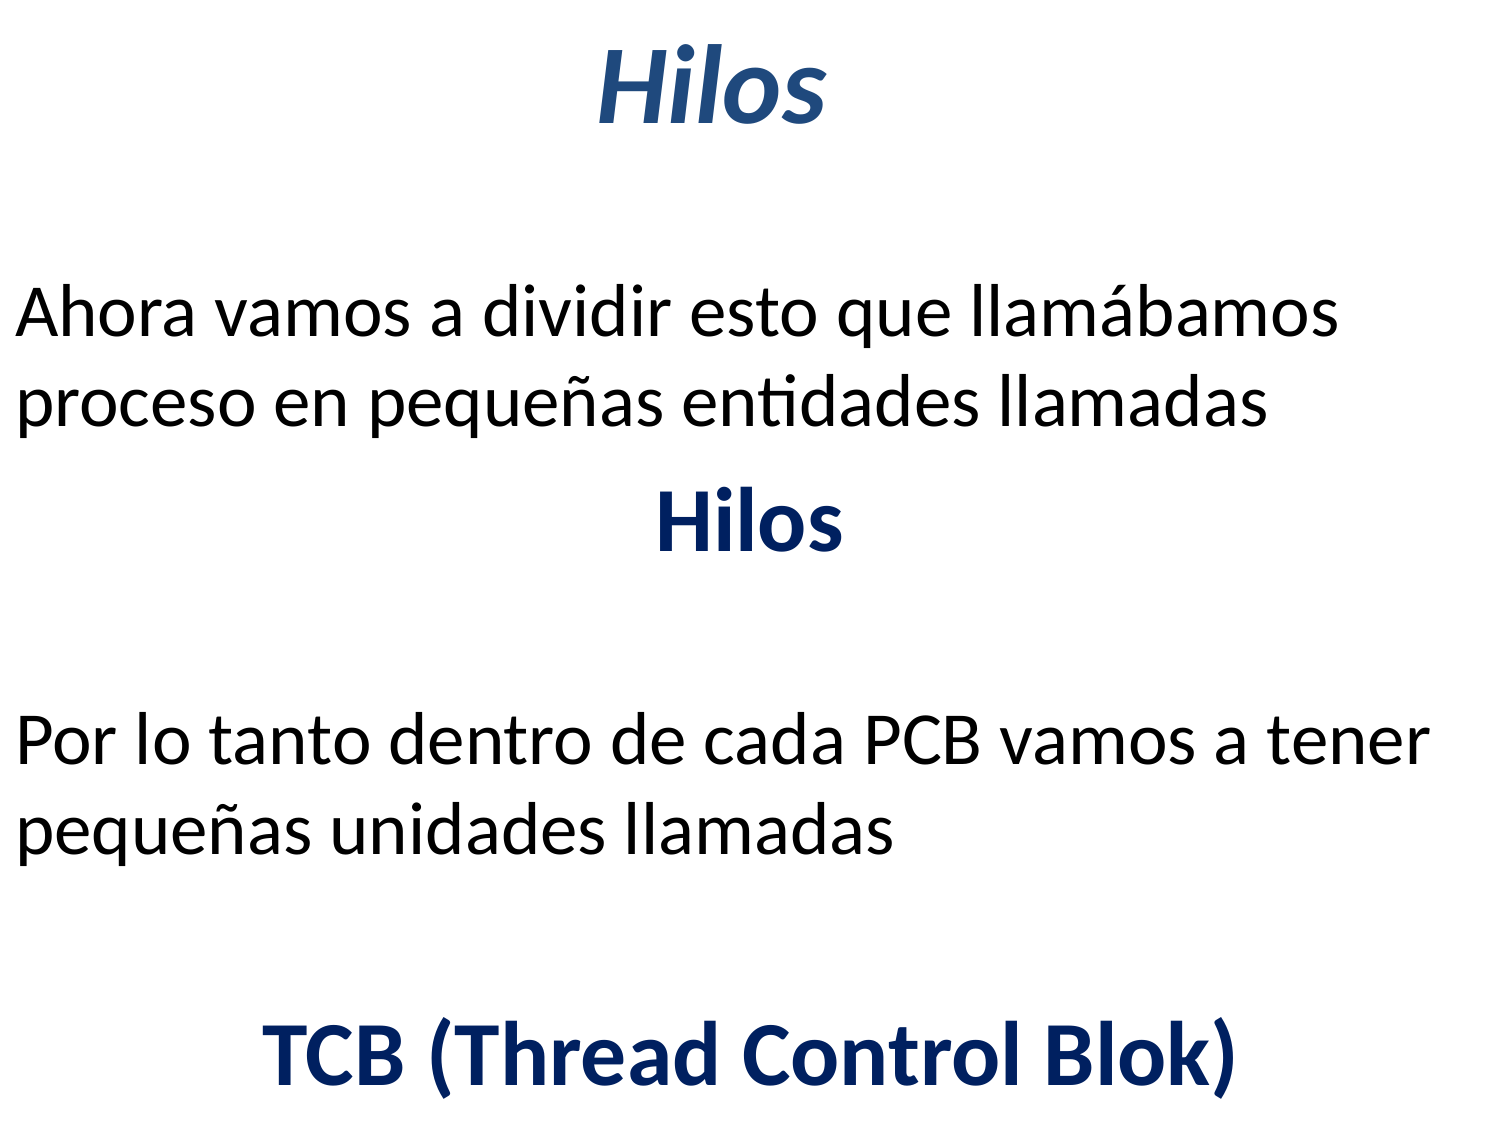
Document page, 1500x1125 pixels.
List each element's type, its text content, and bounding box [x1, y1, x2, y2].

list Ahora vamos a dividir esto que llamábamos proceso en pequeñas entidades llamadas Hilos Por lo tanto dentro de cada PCB vamos a tener pequeñas unidades llamadas TCB (Thread Control Blok) [0, 148, 1483, 1125]
title Hilos [0, 19, 1424, 138]
